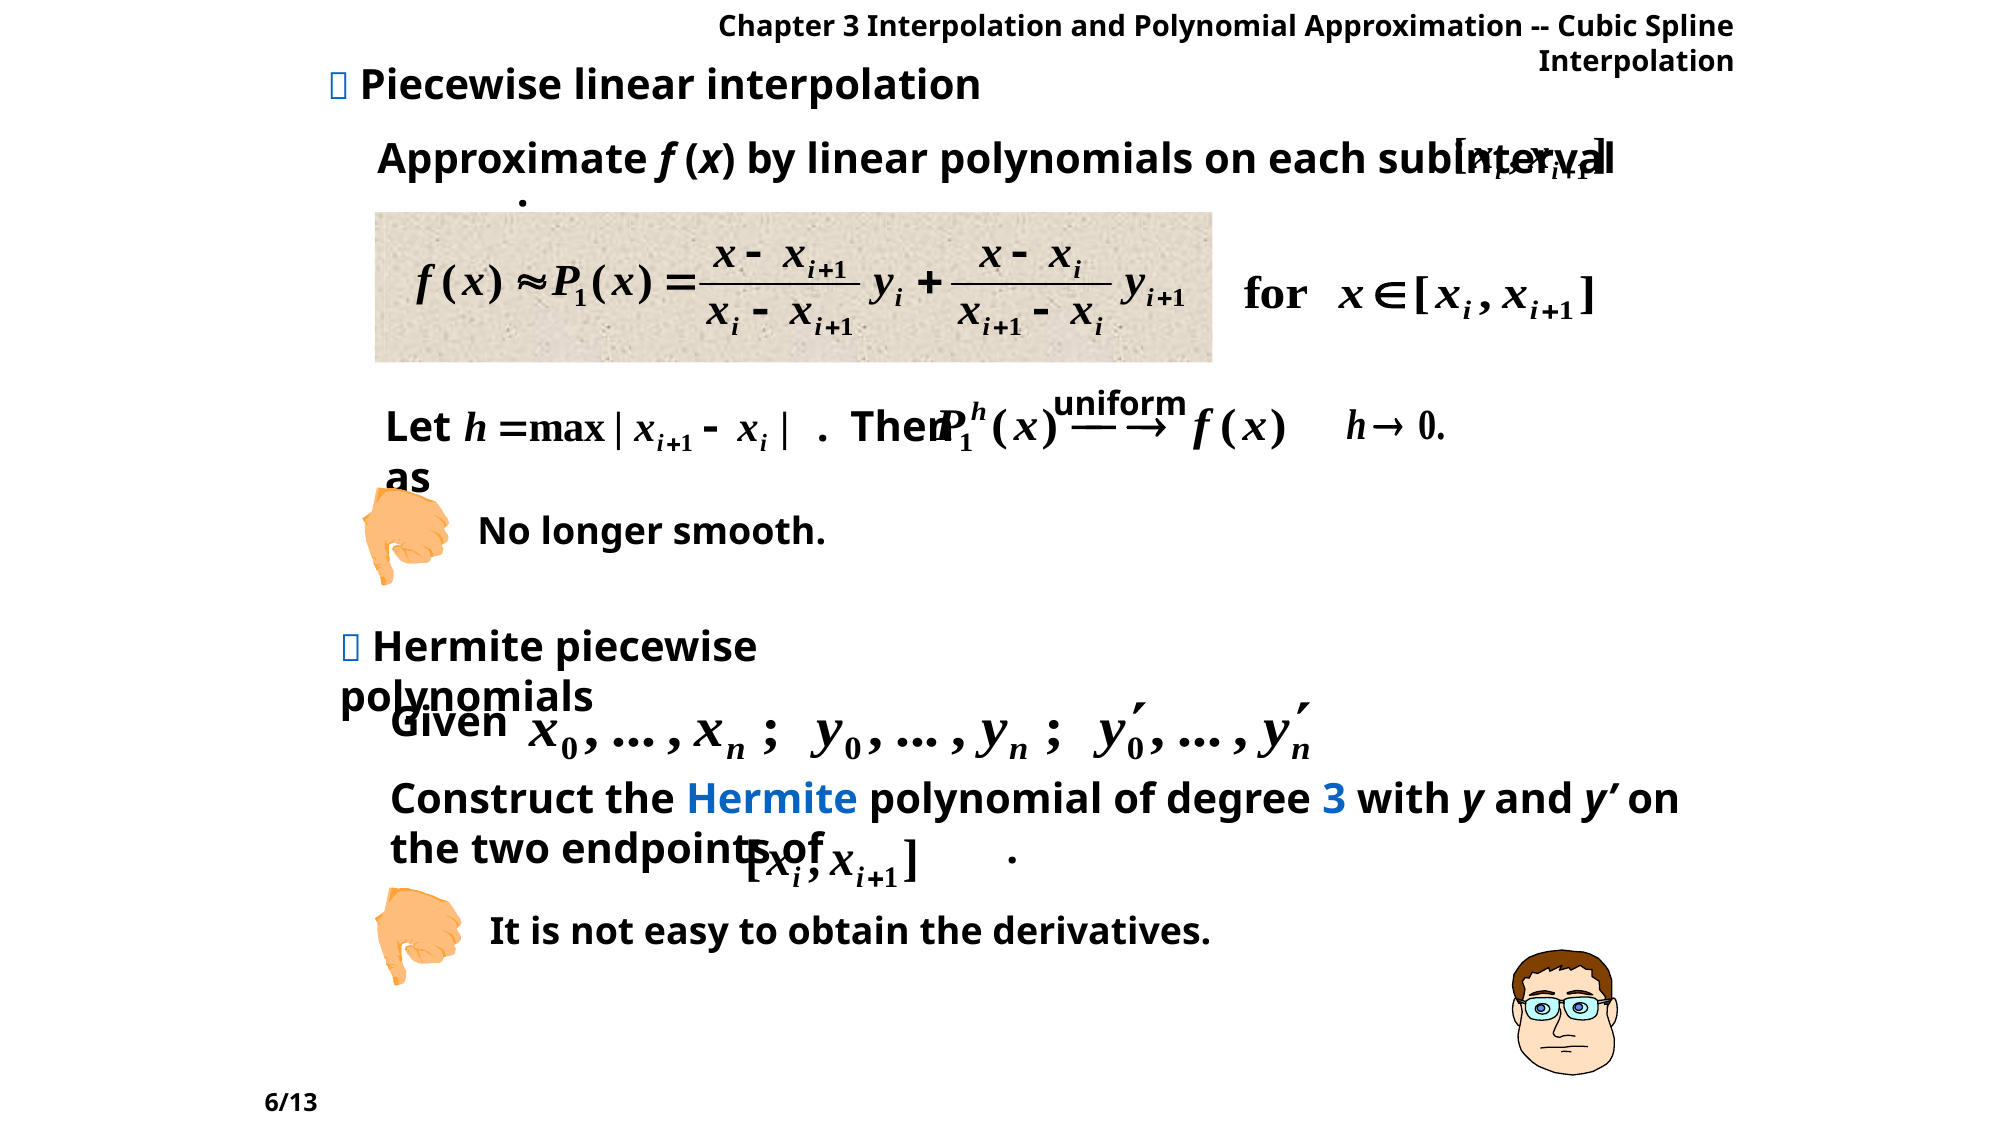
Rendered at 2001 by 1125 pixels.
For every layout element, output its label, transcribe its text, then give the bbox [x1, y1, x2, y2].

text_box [374, 887, 1338, 986]
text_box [362, 487, 1063, 586]
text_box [374, 212, 1213, 363]
text_box 6/13 [249, 1078, 338, 1124]
text_box  Piecewise linear interpolation [312, 50, 1038, 115]
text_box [1512, 949, 1618, 1076]
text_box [374, 687, 1772, 901]
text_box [1237, 262, 1603, 332]
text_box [370, 374, 1451, 510]
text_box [362, 124, 1663, 242]
text_box Chapter 3 Interpolation and Polynomial Approximation -- Cubic Spline Interpolation [612, 0, 1750, 85]
text_box  Hermite piecewise polynomials [324, 612, 1000, 728]
